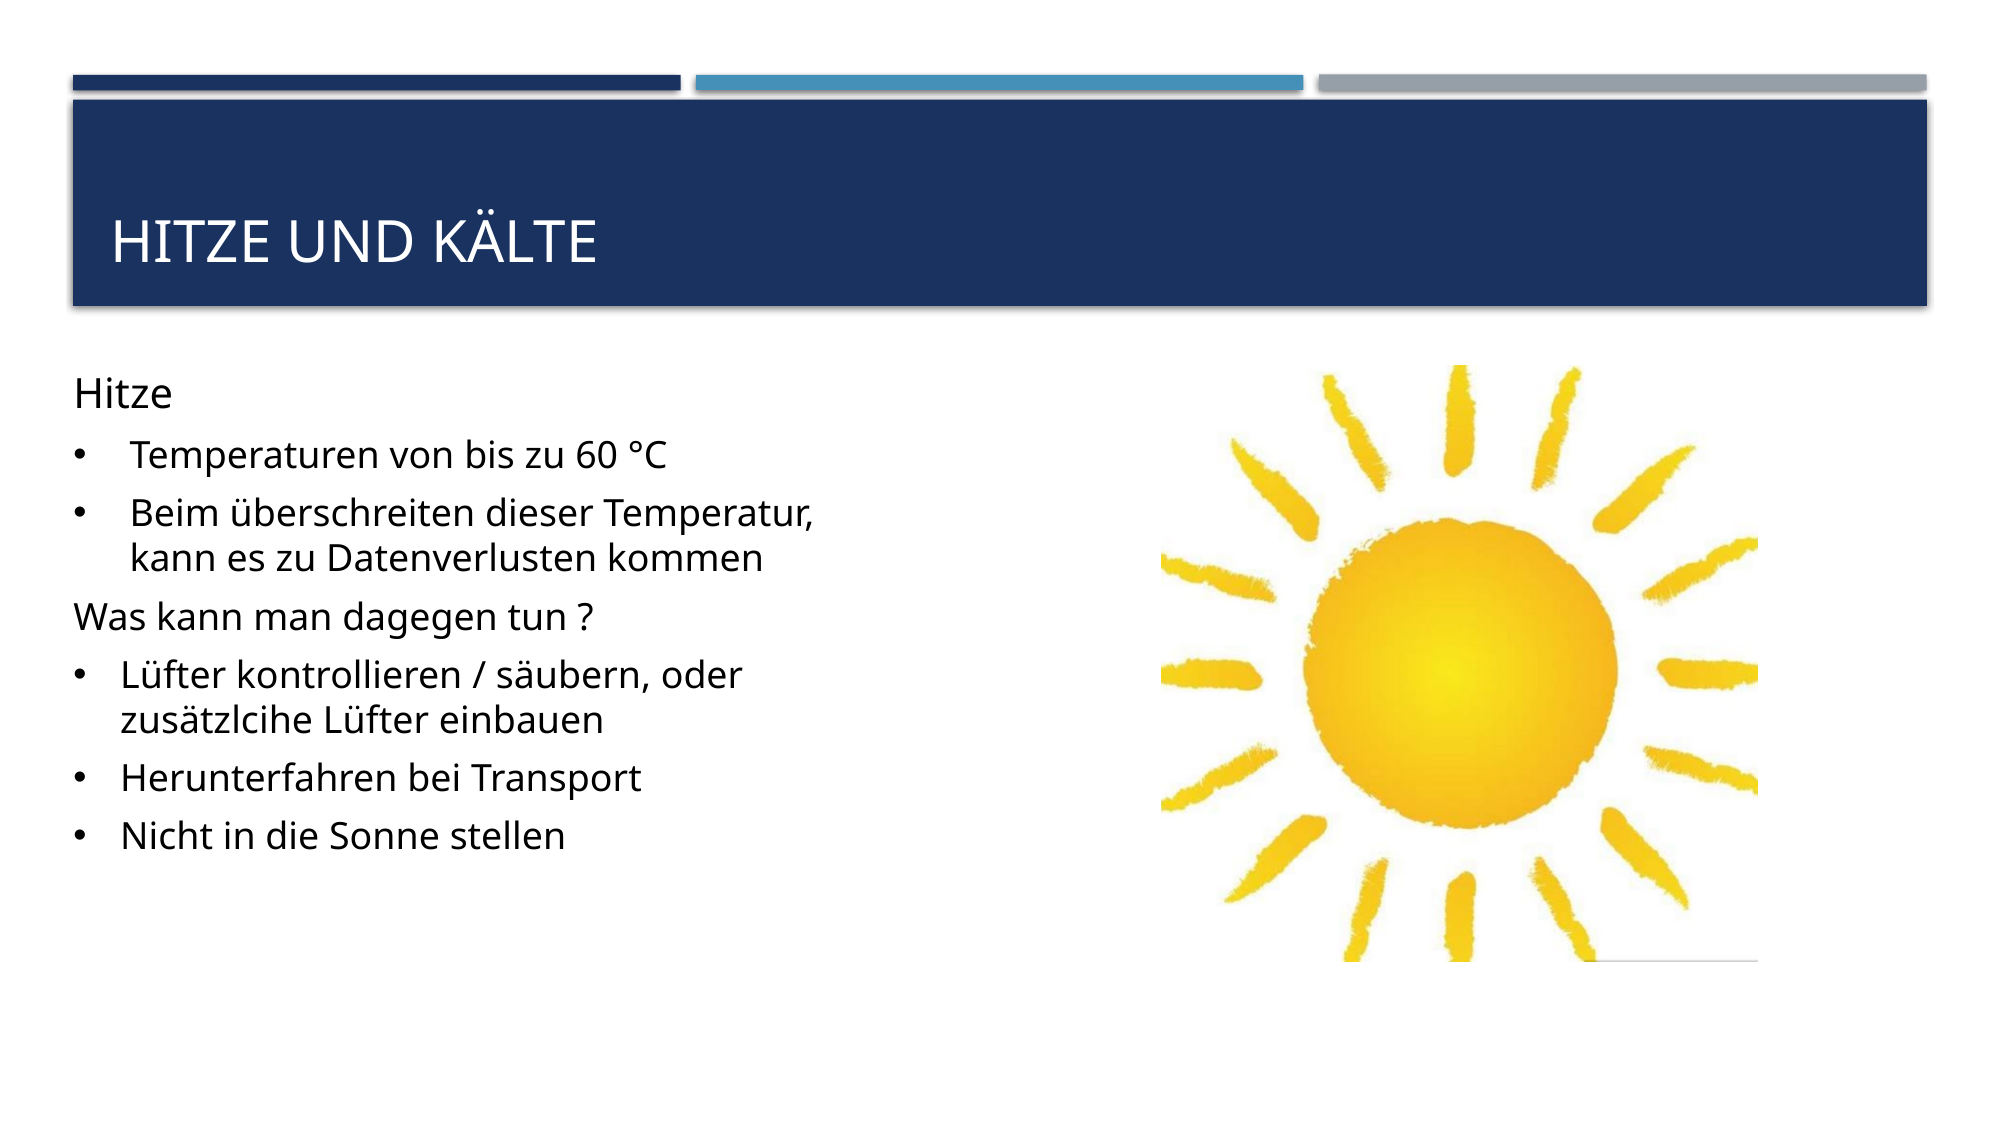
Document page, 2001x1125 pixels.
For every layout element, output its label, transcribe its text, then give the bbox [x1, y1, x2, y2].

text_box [72, 364, 906, 962]
title Hitze und Kälte [95, 119, 1905, 282]
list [1161, 364, 1759, 962]
